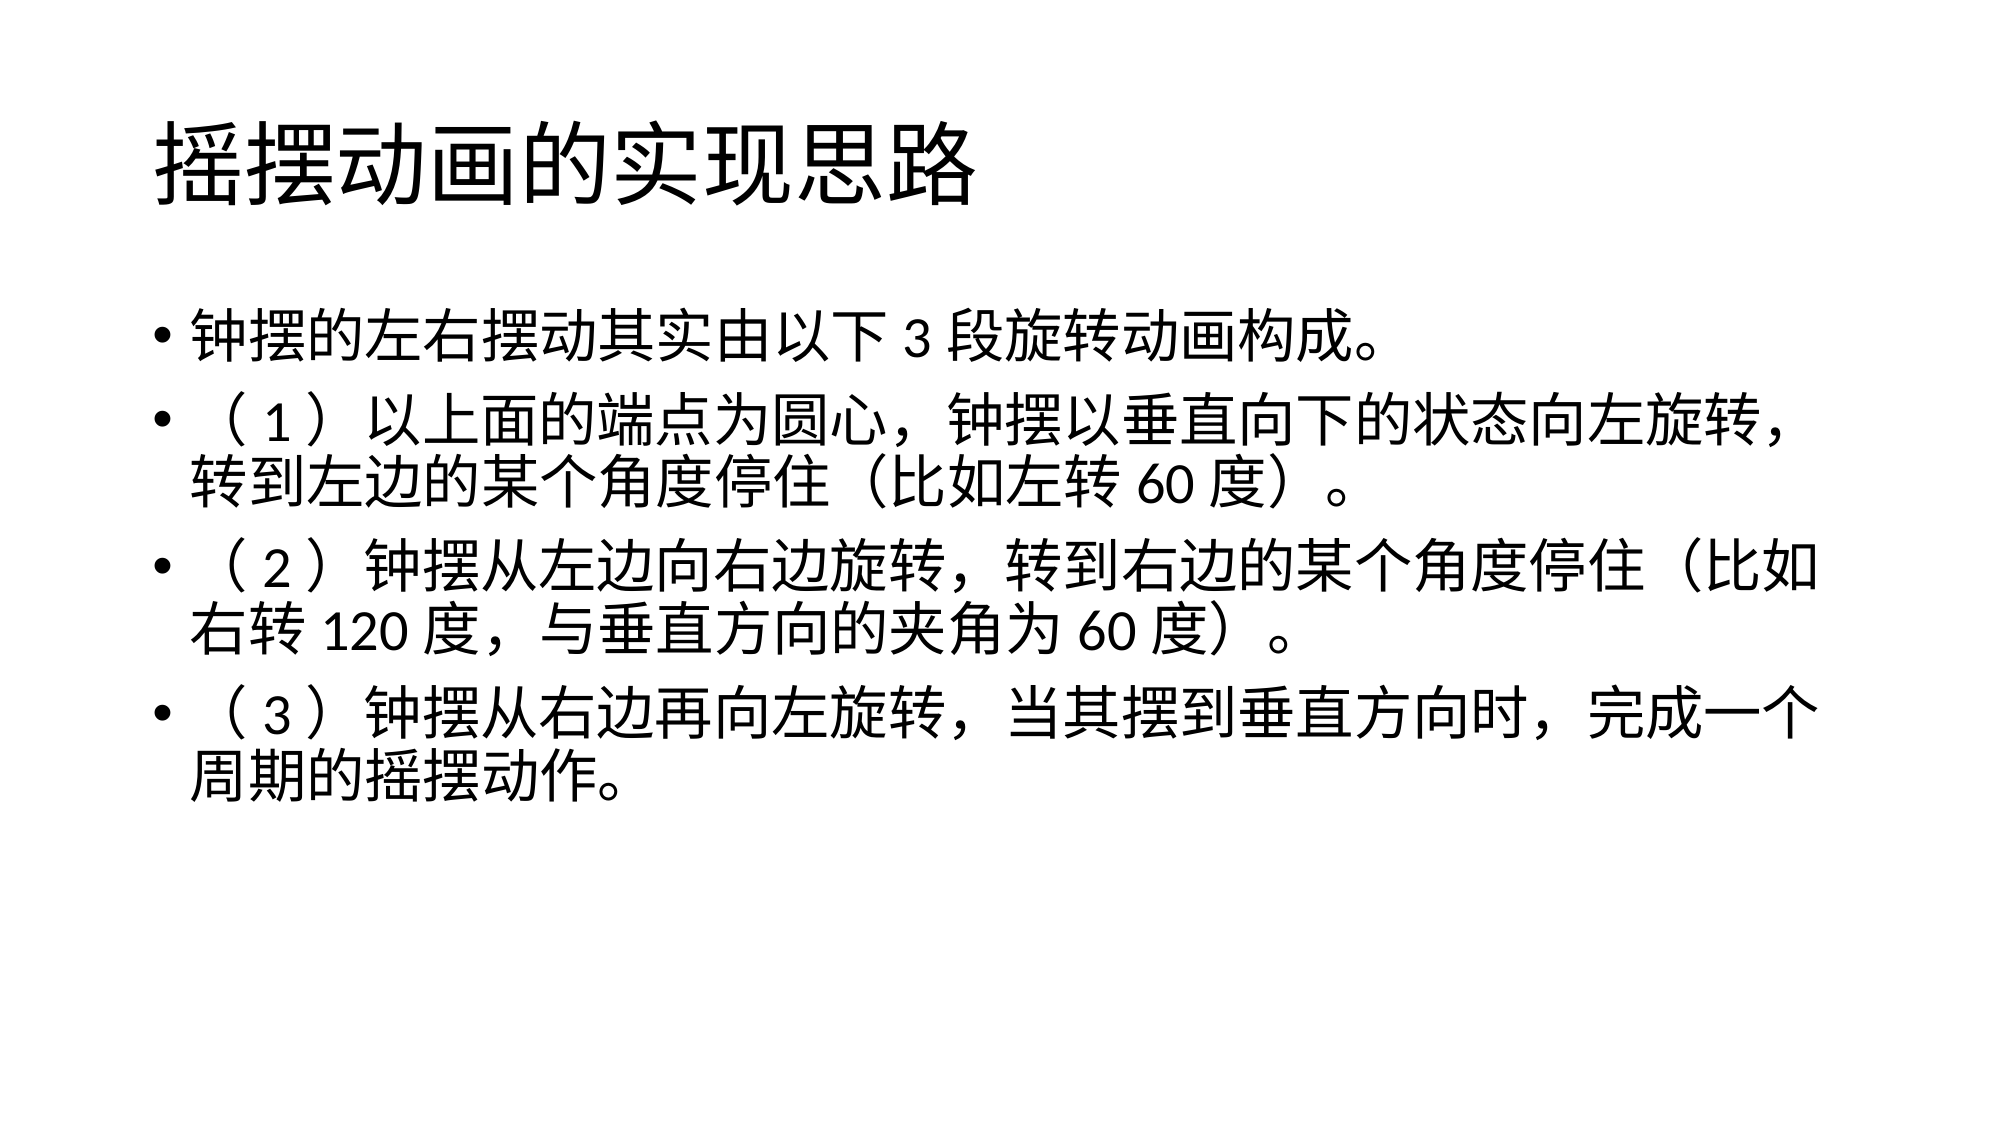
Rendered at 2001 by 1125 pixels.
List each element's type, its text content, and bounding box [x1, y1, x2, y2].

list 钟摆的左右摆动其实由以下3段旋转动画构成。 （1）以上面的端点为圆心，钟摆以垂直向下的状态向左旋转，转到左边的某个角度停住（比如左转60度）。 （2）钟摆从左边向右边旋转，转到右边的某个角度停住（比如右转120度，与垂直方向的夹角为60度）。 （3）钟摆从右边再向左旋转，当其摆到垂直方向时，完成一个周期的摇摆动作。 [137, 299, 1863, 1014]
title 摇摆动画的实现思路 [137, 59, 1863, 278]
